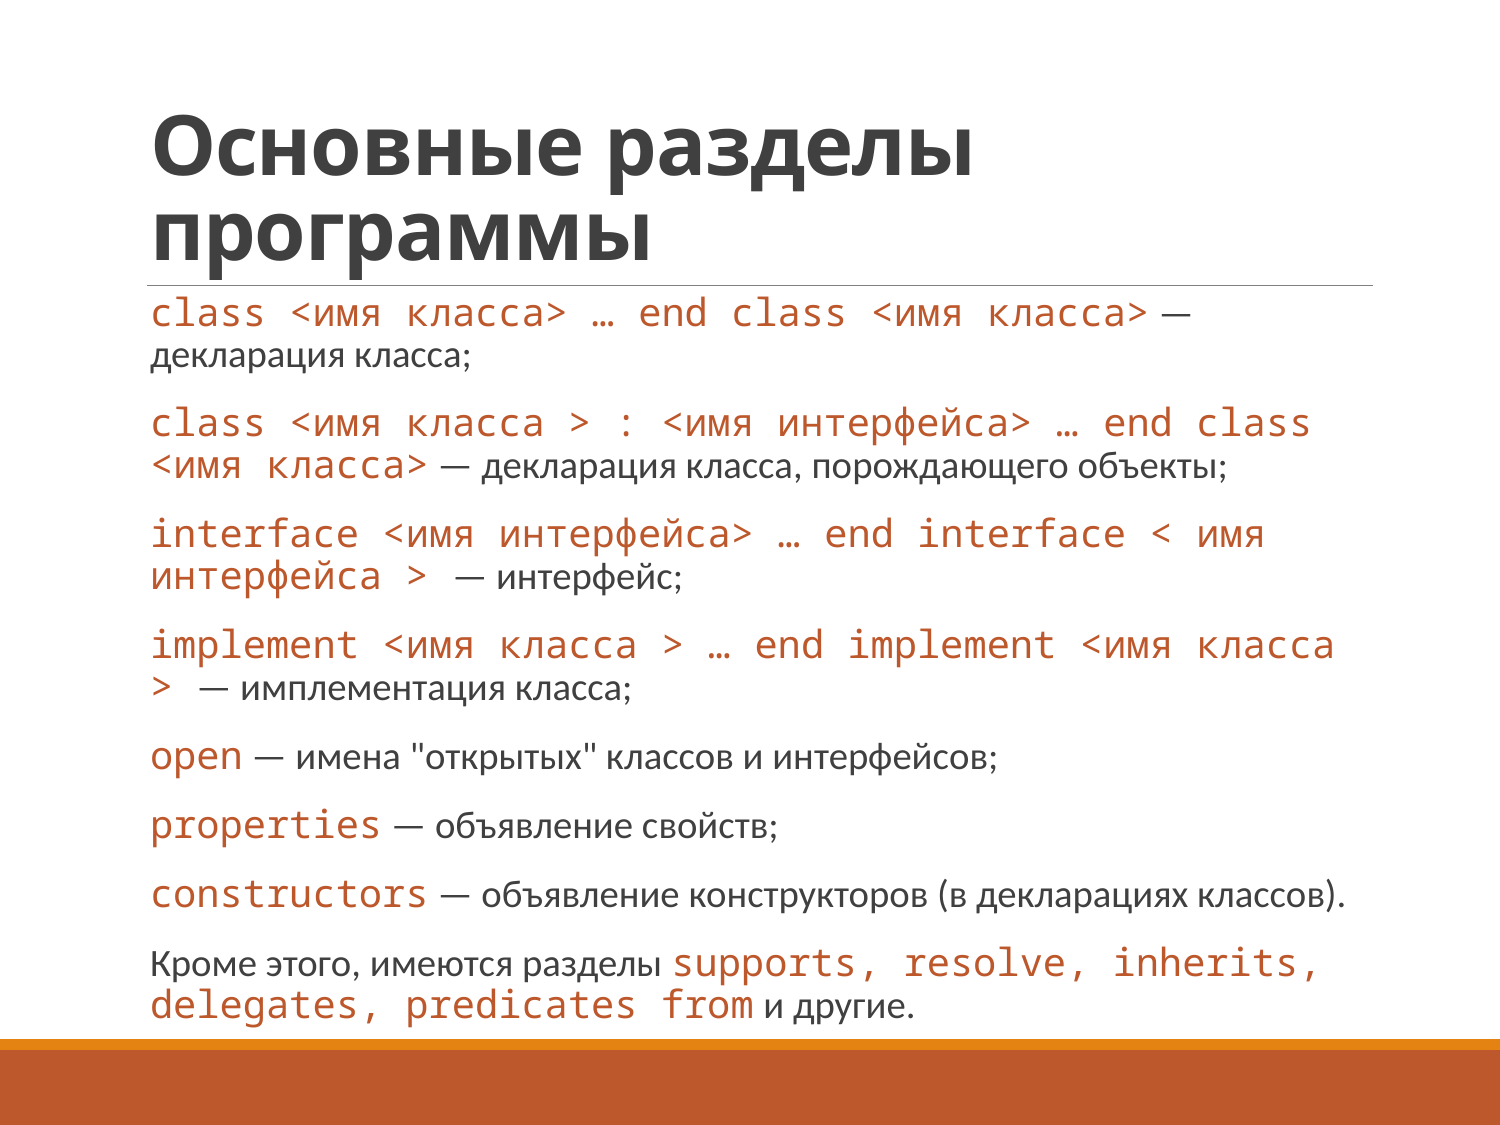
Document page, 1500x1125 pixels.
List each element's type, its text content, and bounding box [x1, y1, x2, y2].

list class <имя класса> … end class <имя класса> — декларация класса; class <имя класса > : <имя интерфейса> … end class <имя класса> — декларация класса, порождающего объекты; interface <имя интерфейса> … end interface < имя интерфейса > — интерфейс; implement <имя класса > … end implement <имя класса > — имплементация класса; open — имена "открытых" классов и интерфейсов; properties — объявление свойств; constructors — объявление конструкторов (в декларациях классов). Кроме этого, имеются разделы supports, resolve, inherits, delegates, predicates from и другие. [135, 285, 1373, 1046]
title Основные разделы программы [135, 47, 1373, 285]
